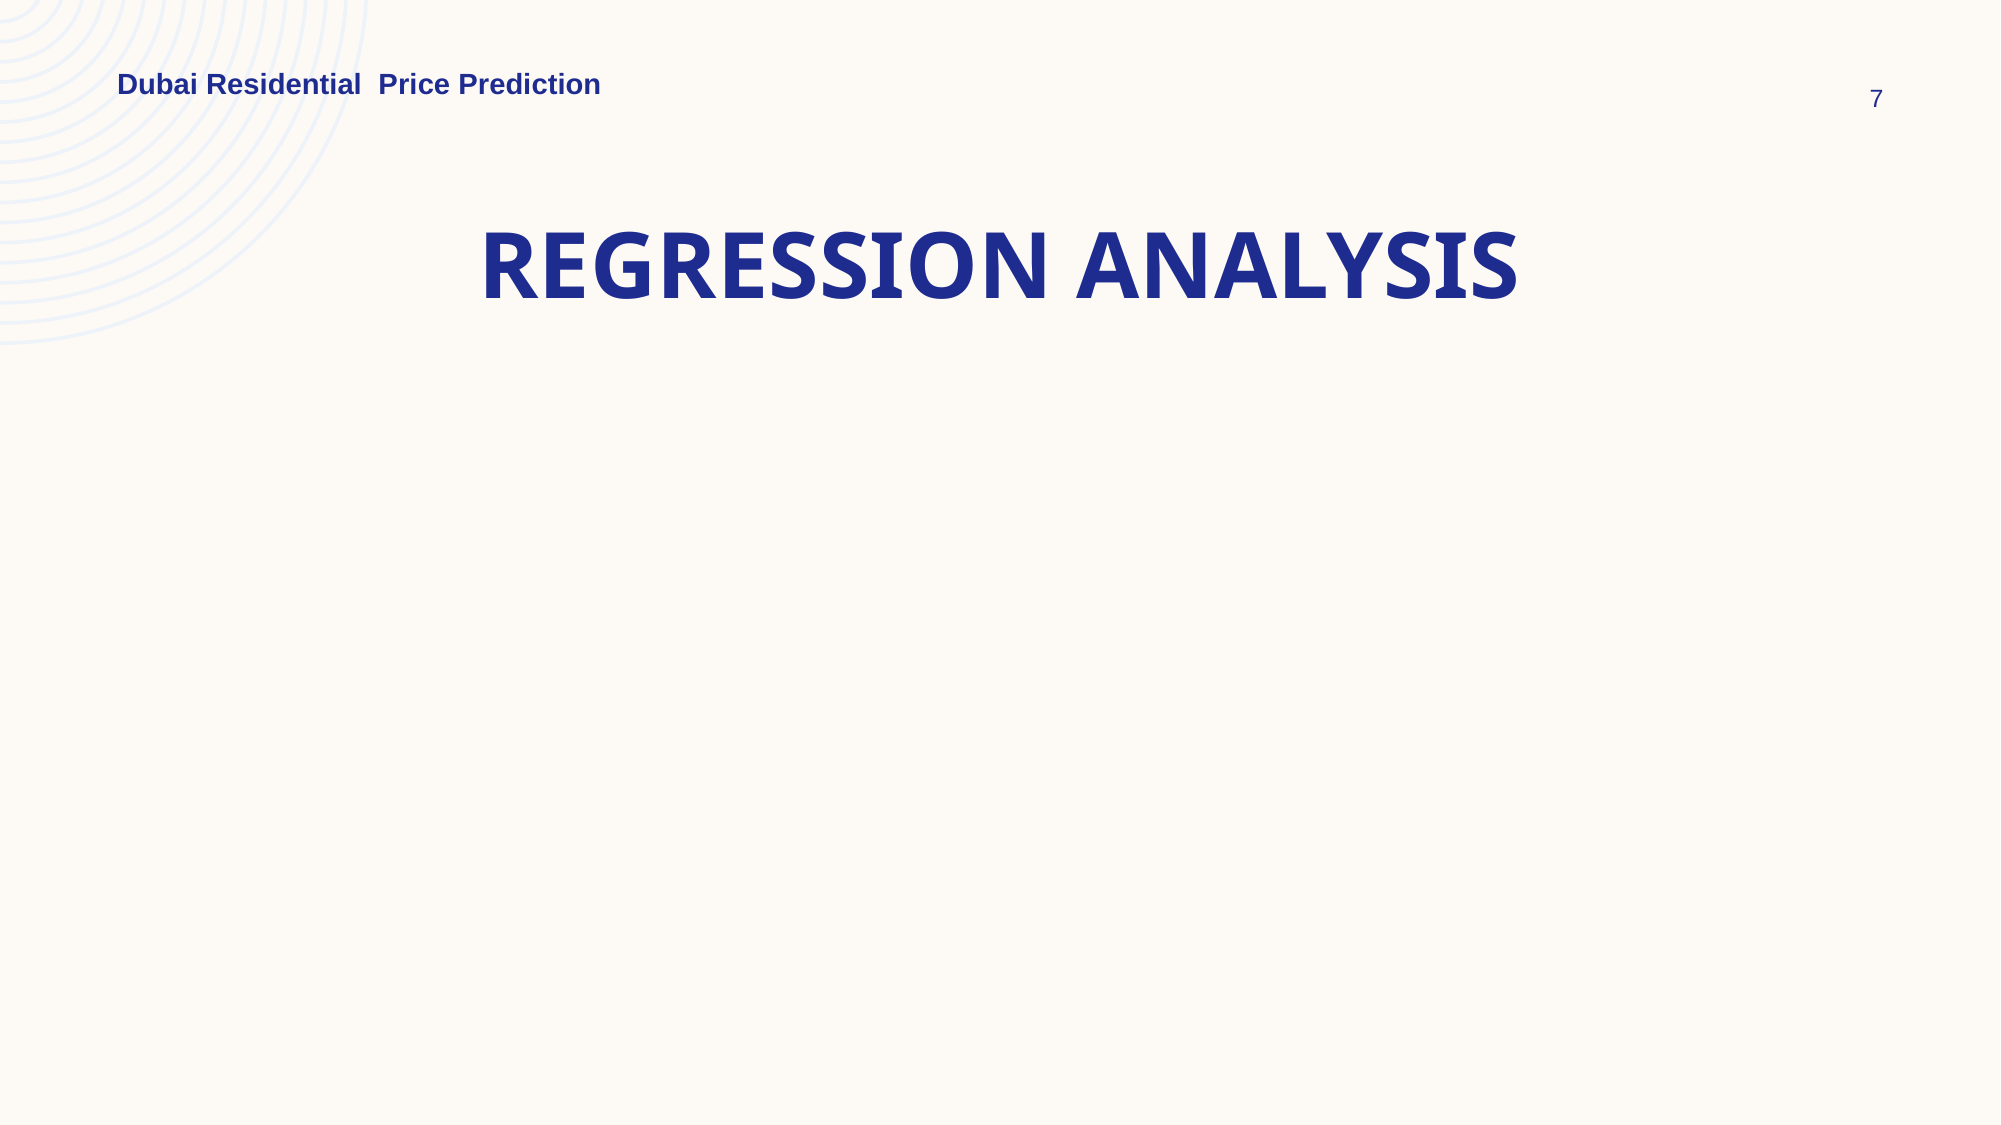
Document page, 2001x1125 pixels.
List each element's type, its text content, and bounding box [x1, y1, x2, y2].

title Regression analysis [124, 199, 1875, 326]
footer Dubai Residential Price Prediction [101, 75, 627, 120]
slide_number 7 [1795, 75, 1958, 120]
